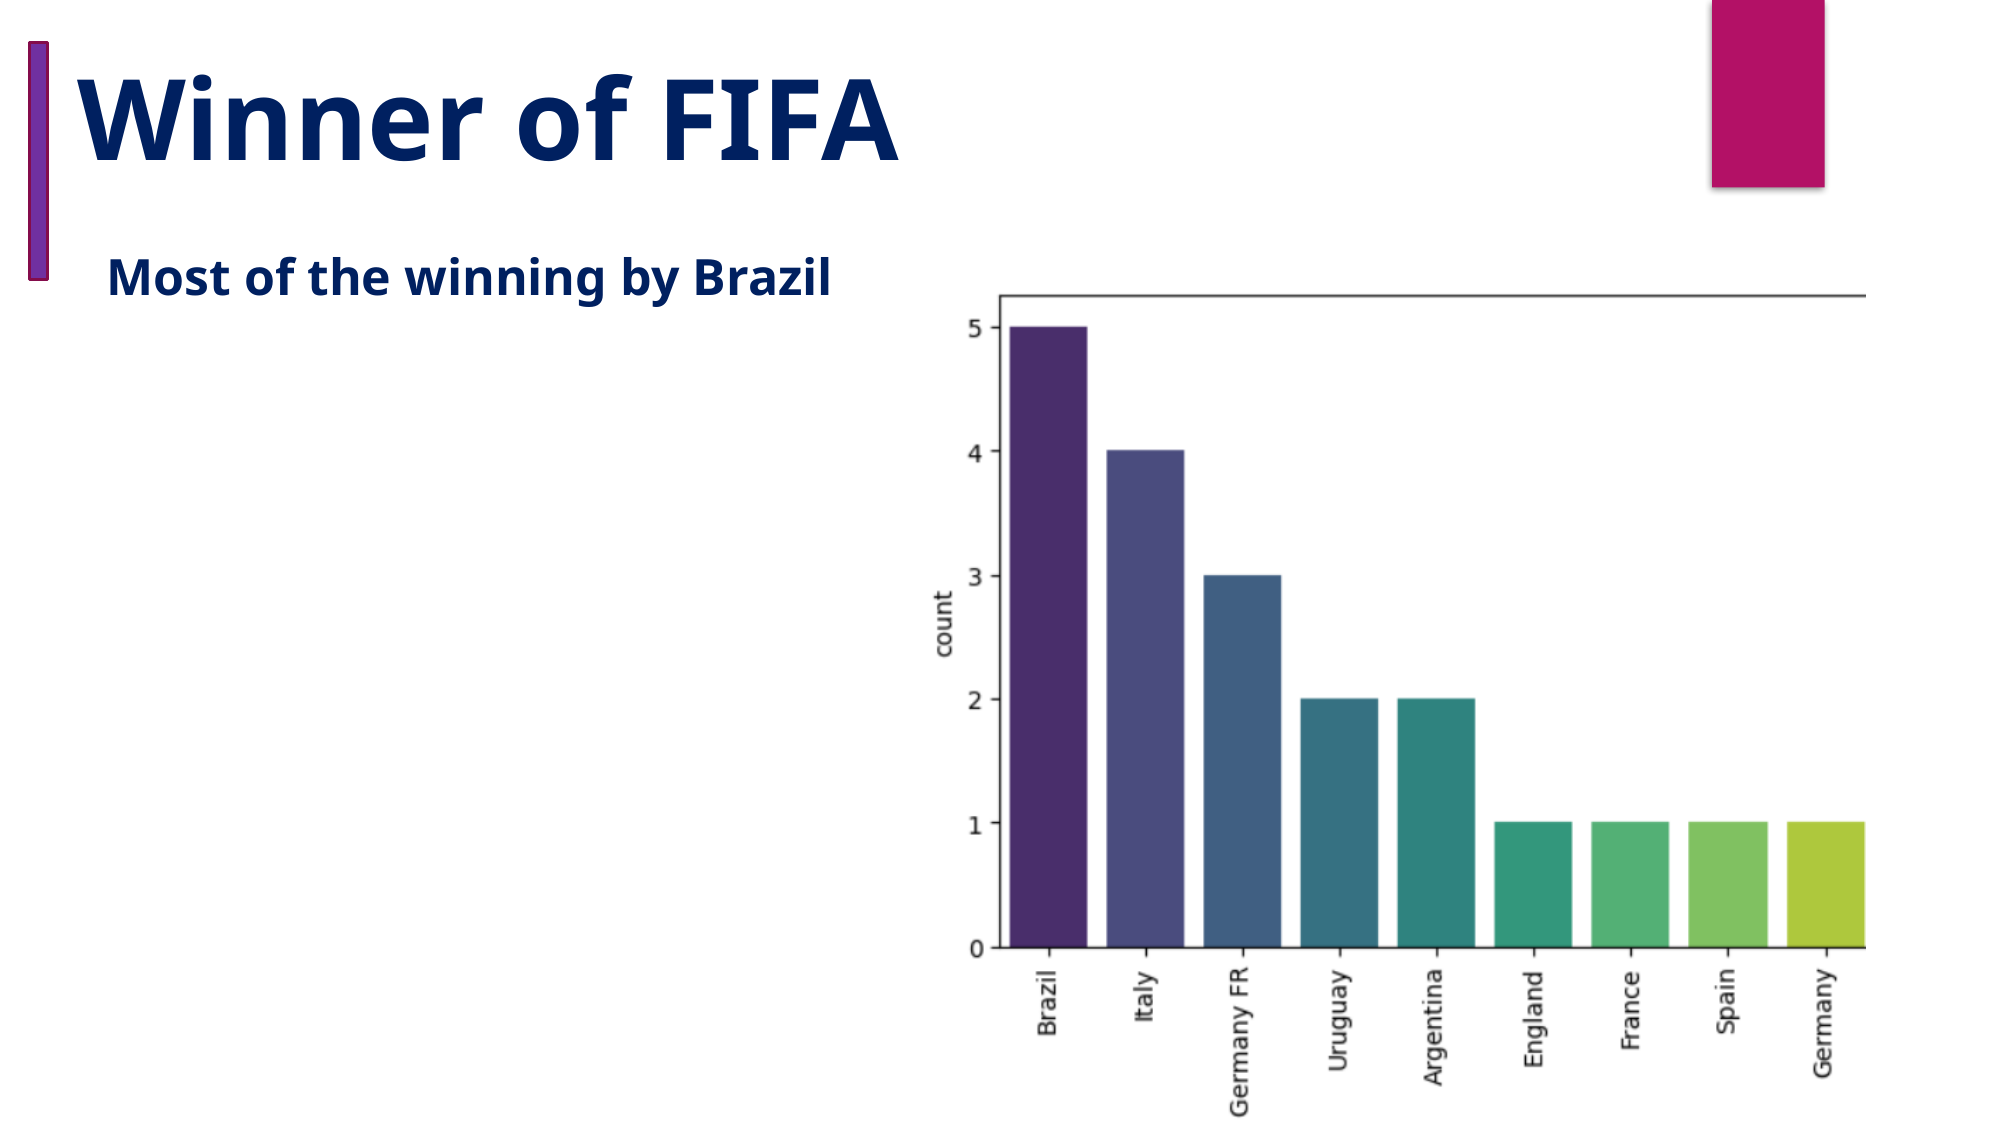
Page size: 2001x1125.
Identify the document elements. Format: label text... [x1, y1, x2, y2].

text_box Winner of FIFA Most of the winning by Brazil [77, 48, 1843, 319]
picture [926, 291, 1867, 1125]
text_box [28, 41, 49, 281]
